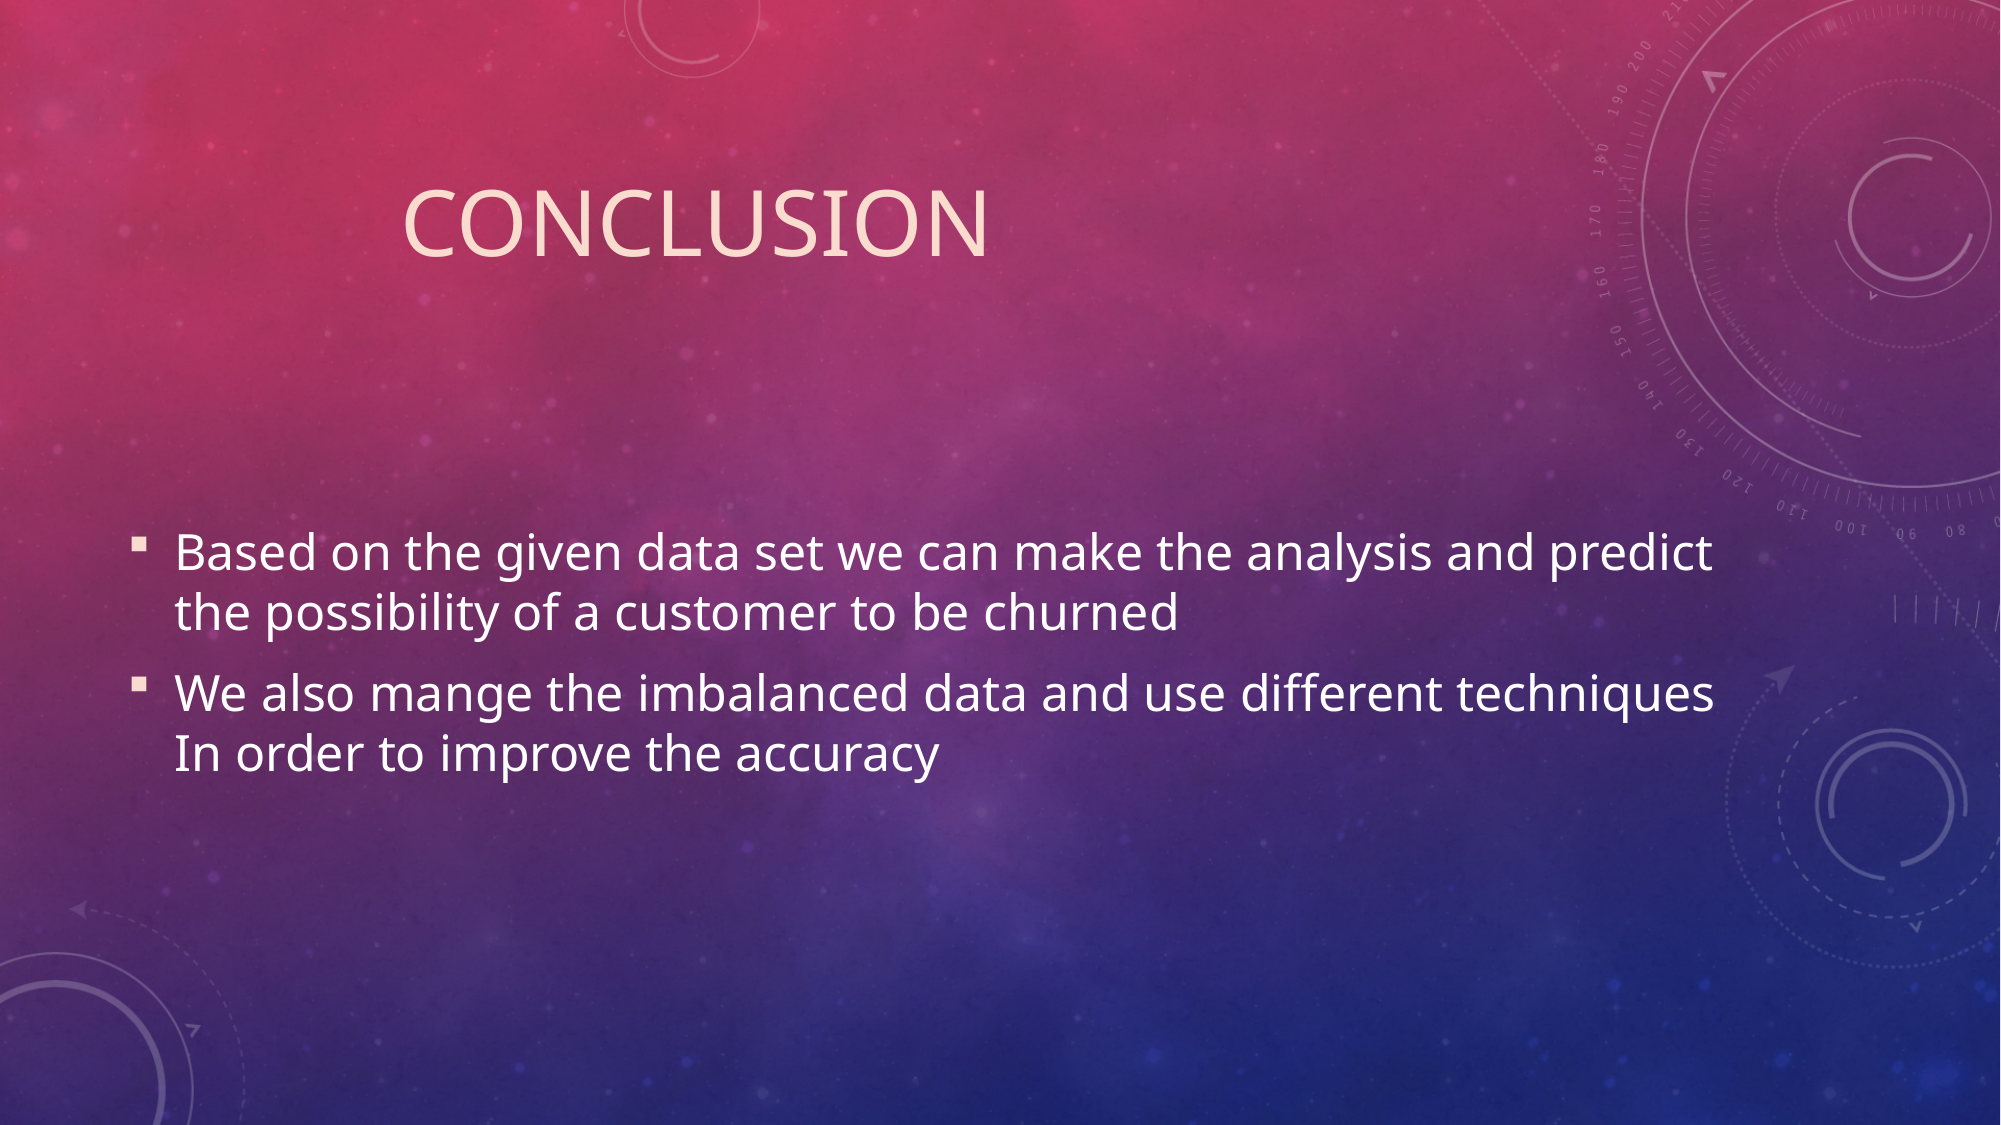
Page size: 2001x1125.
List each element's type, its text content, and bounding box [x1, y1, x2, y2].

list Based on the given data set we can make the analysis and predict the possibility of a customer to be churned We also mange the imbalanced data and use different techniques In order to improve the accuracy [112, 351, 1775, 950]
title CONCLUSION [112, 99, 1775, 339]
picture [0, 0, 2001, 1125]
